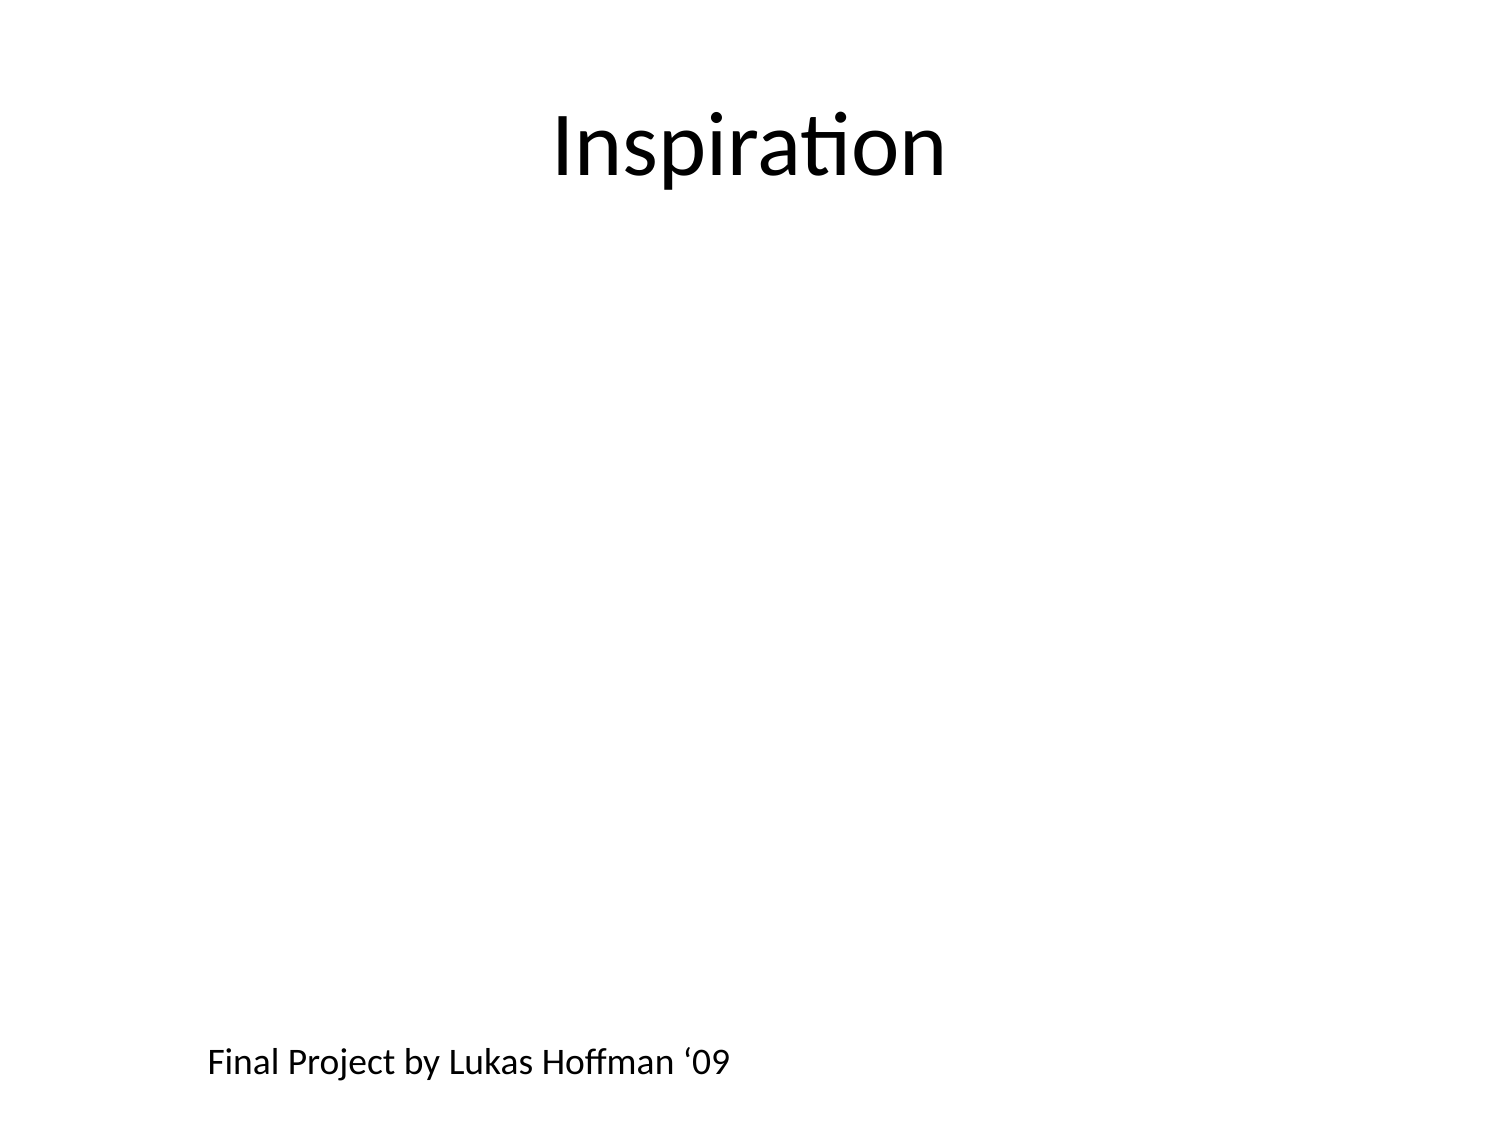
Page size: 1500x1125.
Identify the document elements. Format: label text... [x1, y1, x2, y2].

text_box Final Project by Lukas Hoffman ‘09 [192, 1030, 746, 1090]
title Inspiration [75, 45, 1425, 233]
